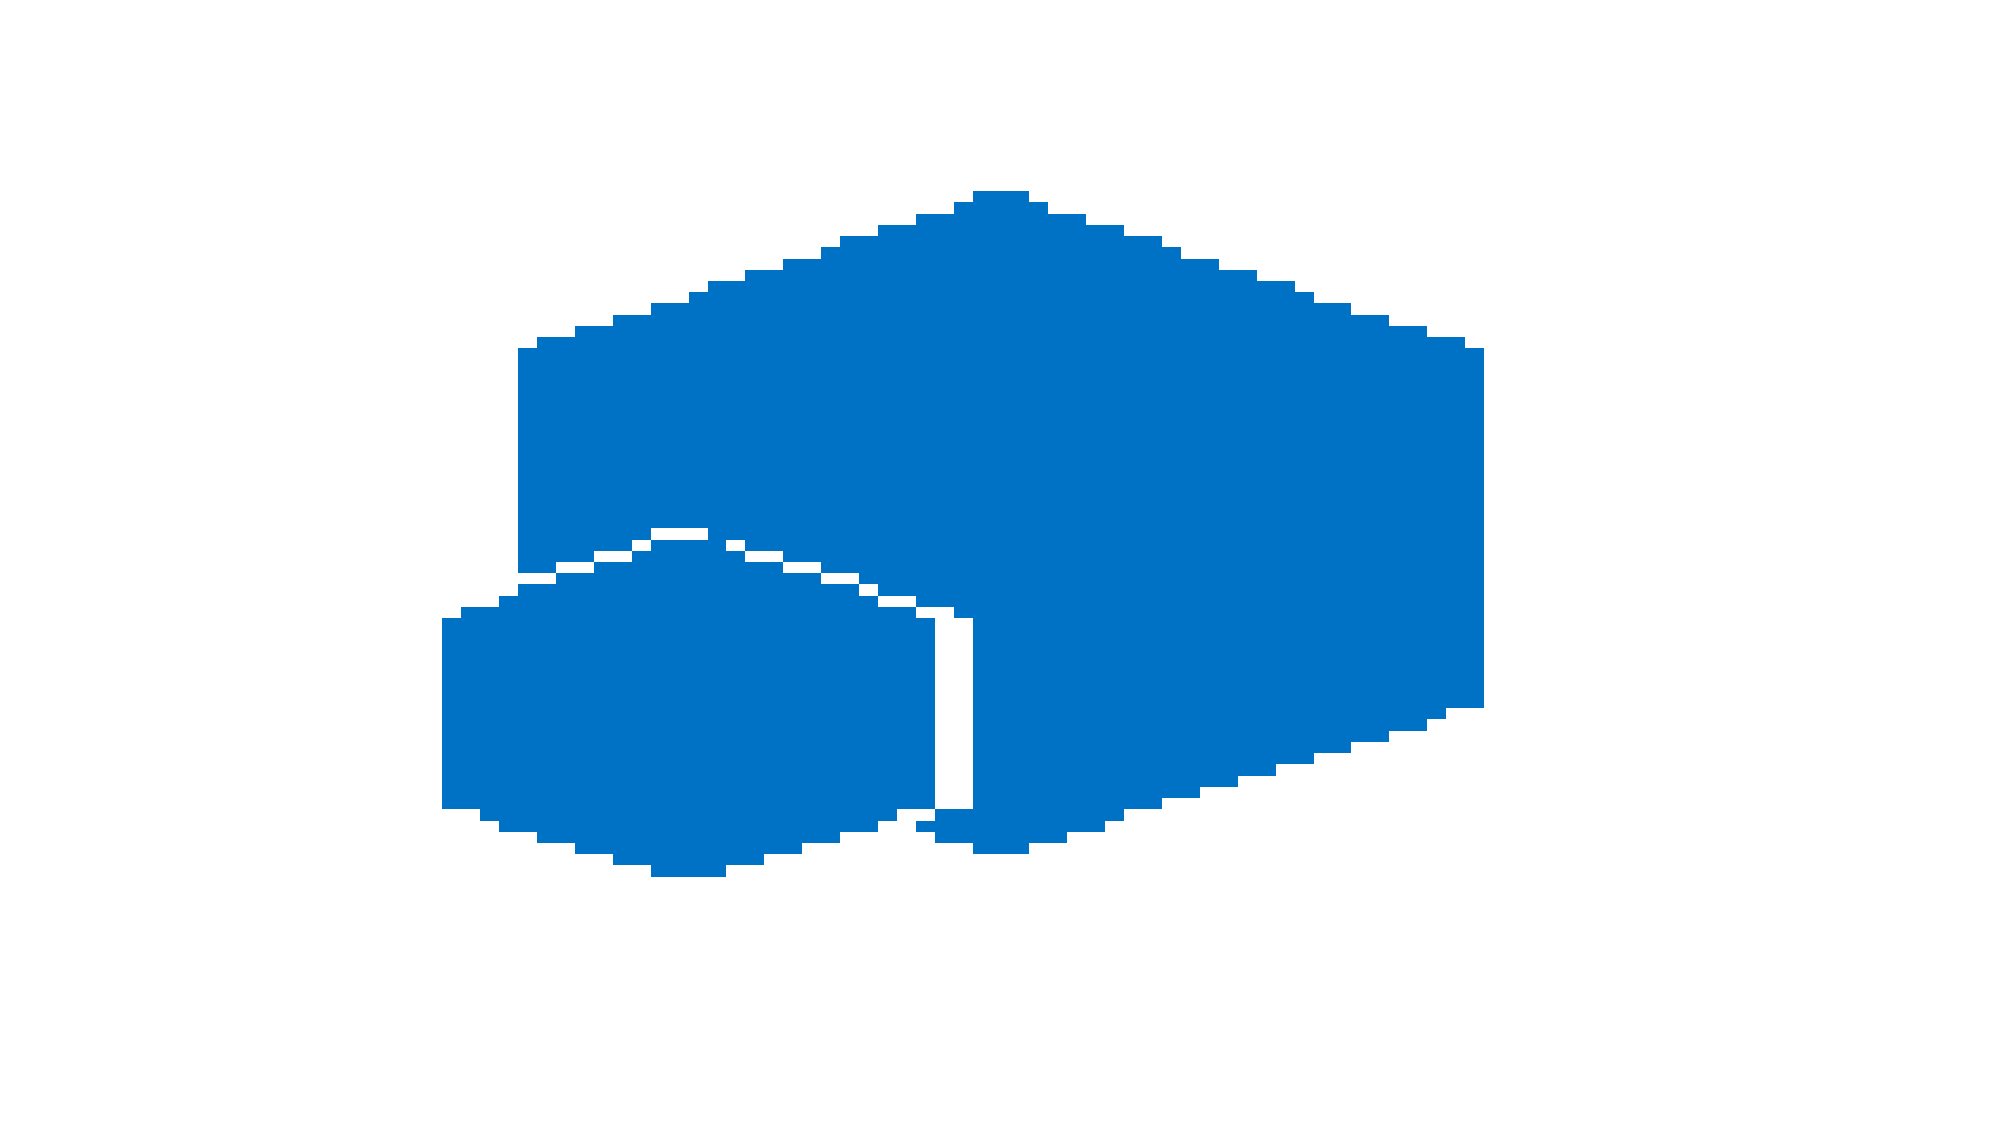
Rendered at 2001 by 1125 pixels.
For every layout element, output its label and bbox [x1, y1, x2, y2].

picture [102, 23, 1920, 1102]
